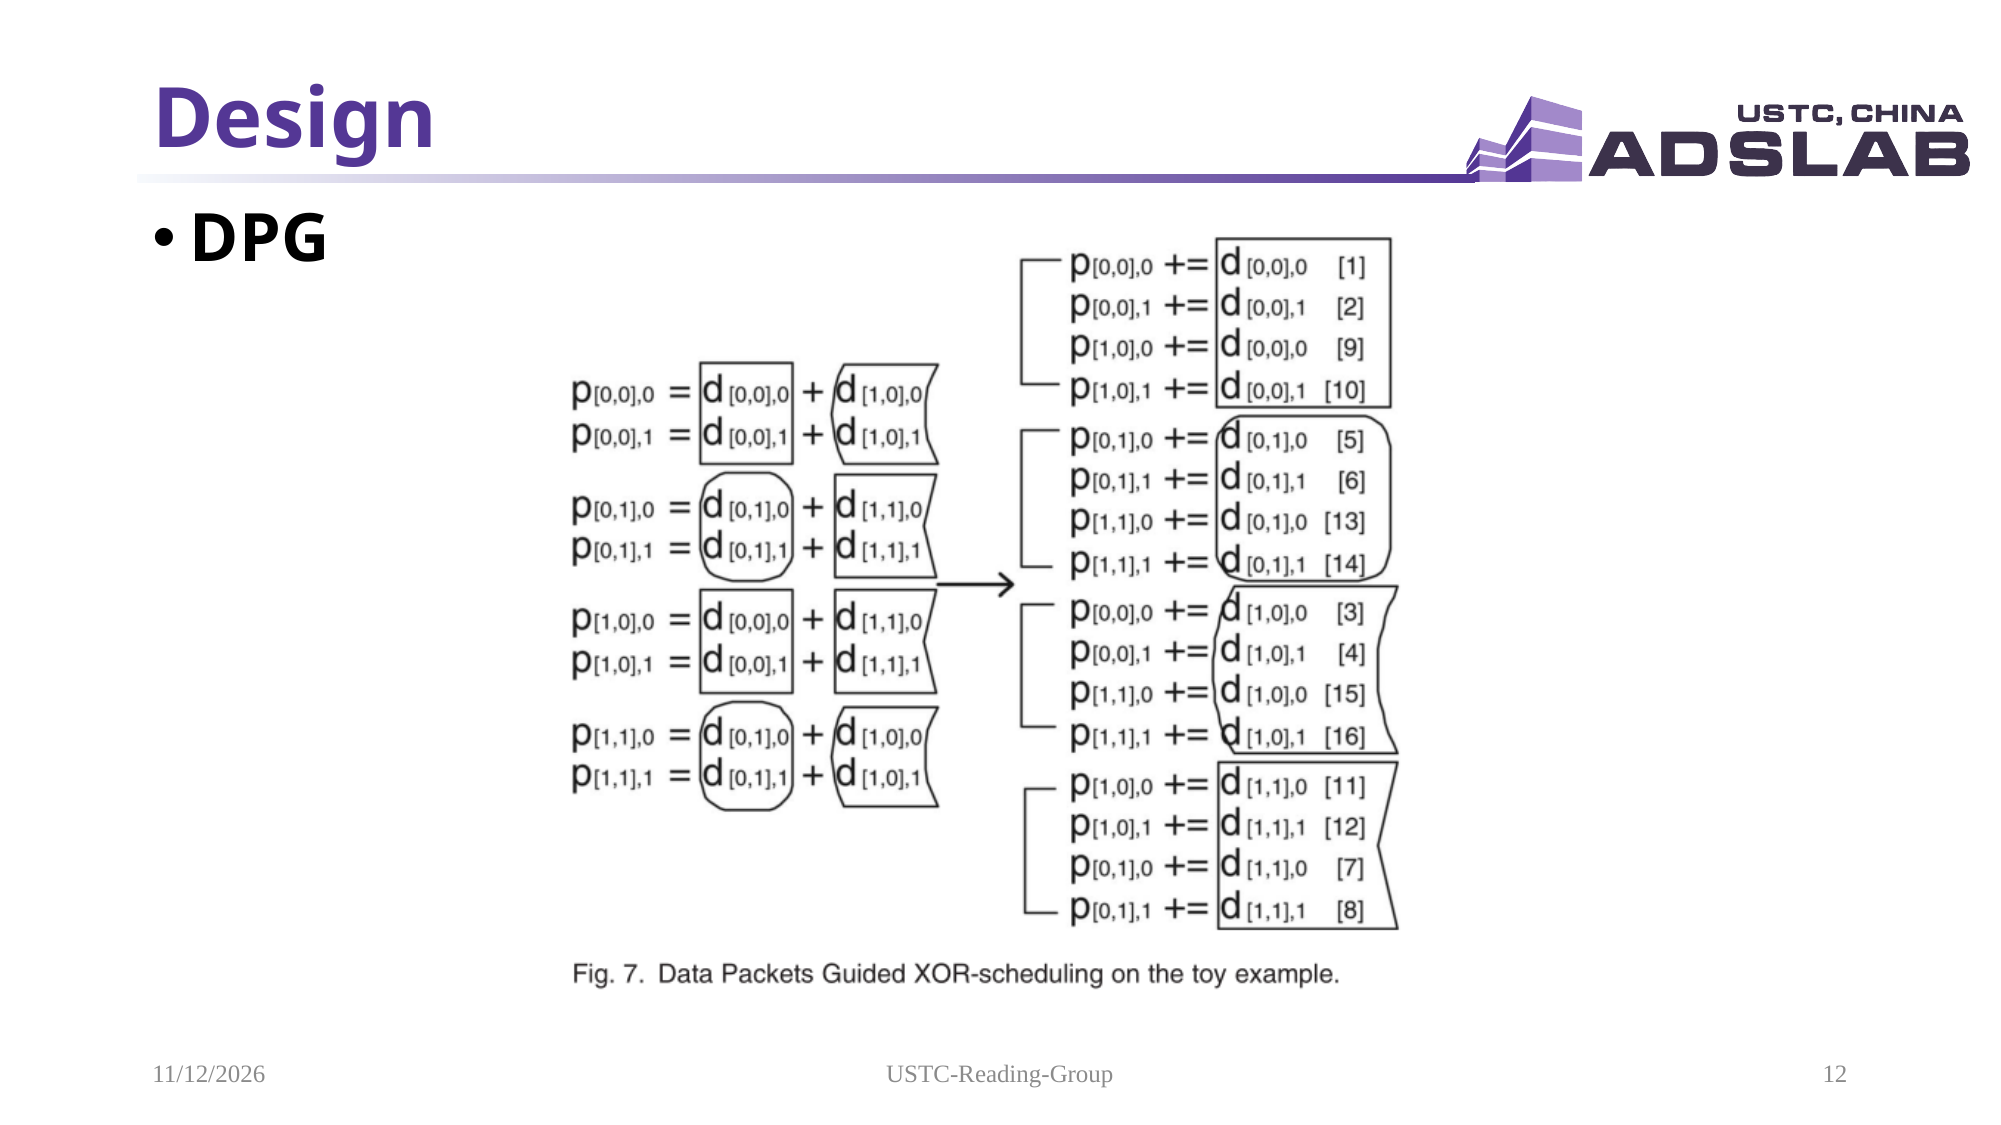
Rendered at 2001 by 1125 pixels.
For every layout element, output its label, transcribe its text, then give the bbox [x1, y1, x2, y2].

picture [539, 208, 1461, 1038]
slide_number 12 [1412, 1042, 1863, 1103]
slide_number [137, 1042, 588, 1103]
picture [1470, 93, 1976, 183]
footer USTC-Reading-Group [662, 1042, 1338, 1103]
title Design [137, 63, 1863, 177]
list DPG [137, 196, 1863, 1011]
